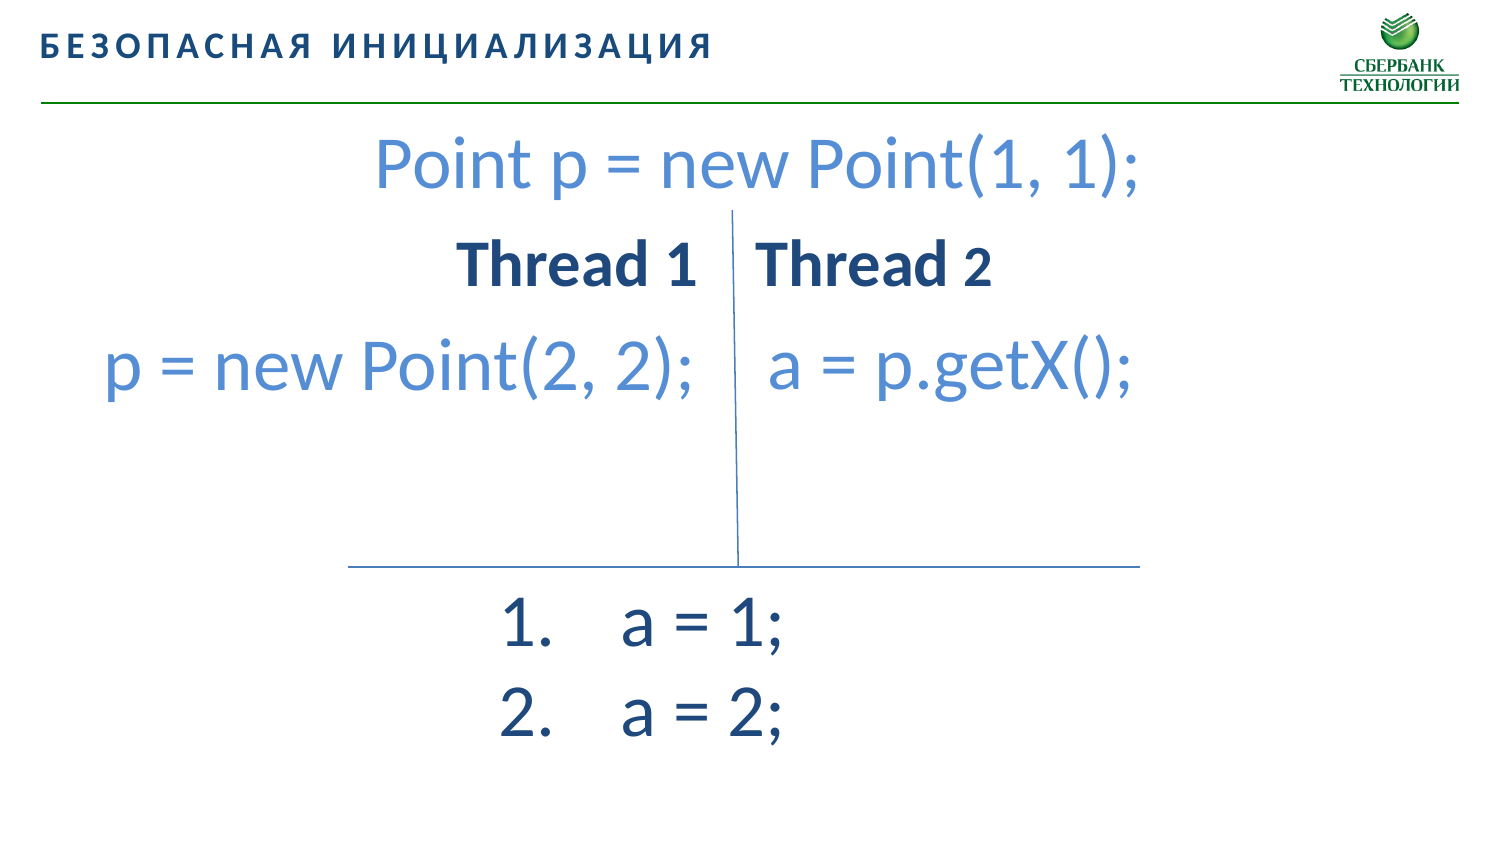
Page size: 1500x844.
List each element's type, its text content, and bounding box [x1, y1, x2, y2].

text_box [732, 209, 739, 566]
text_box a = 1; a = 2; [484, 576, 1016, 759]
list Безопасная инициализация [39, 13, 1270, 67]
text_box Thread 2 [742, 212, 1057, 308]
picture [1340, 13, 1459, 91]
text_box Point p = new Point(1, 1); [360, 106, 1176, 212]
text_box a = p.getX(); [752, 307, 1164, 502]
text_box p = new Point(2, 2); [88, 308, 723, 504]
text_box Thread 1 [441, 212, 718, 308]
